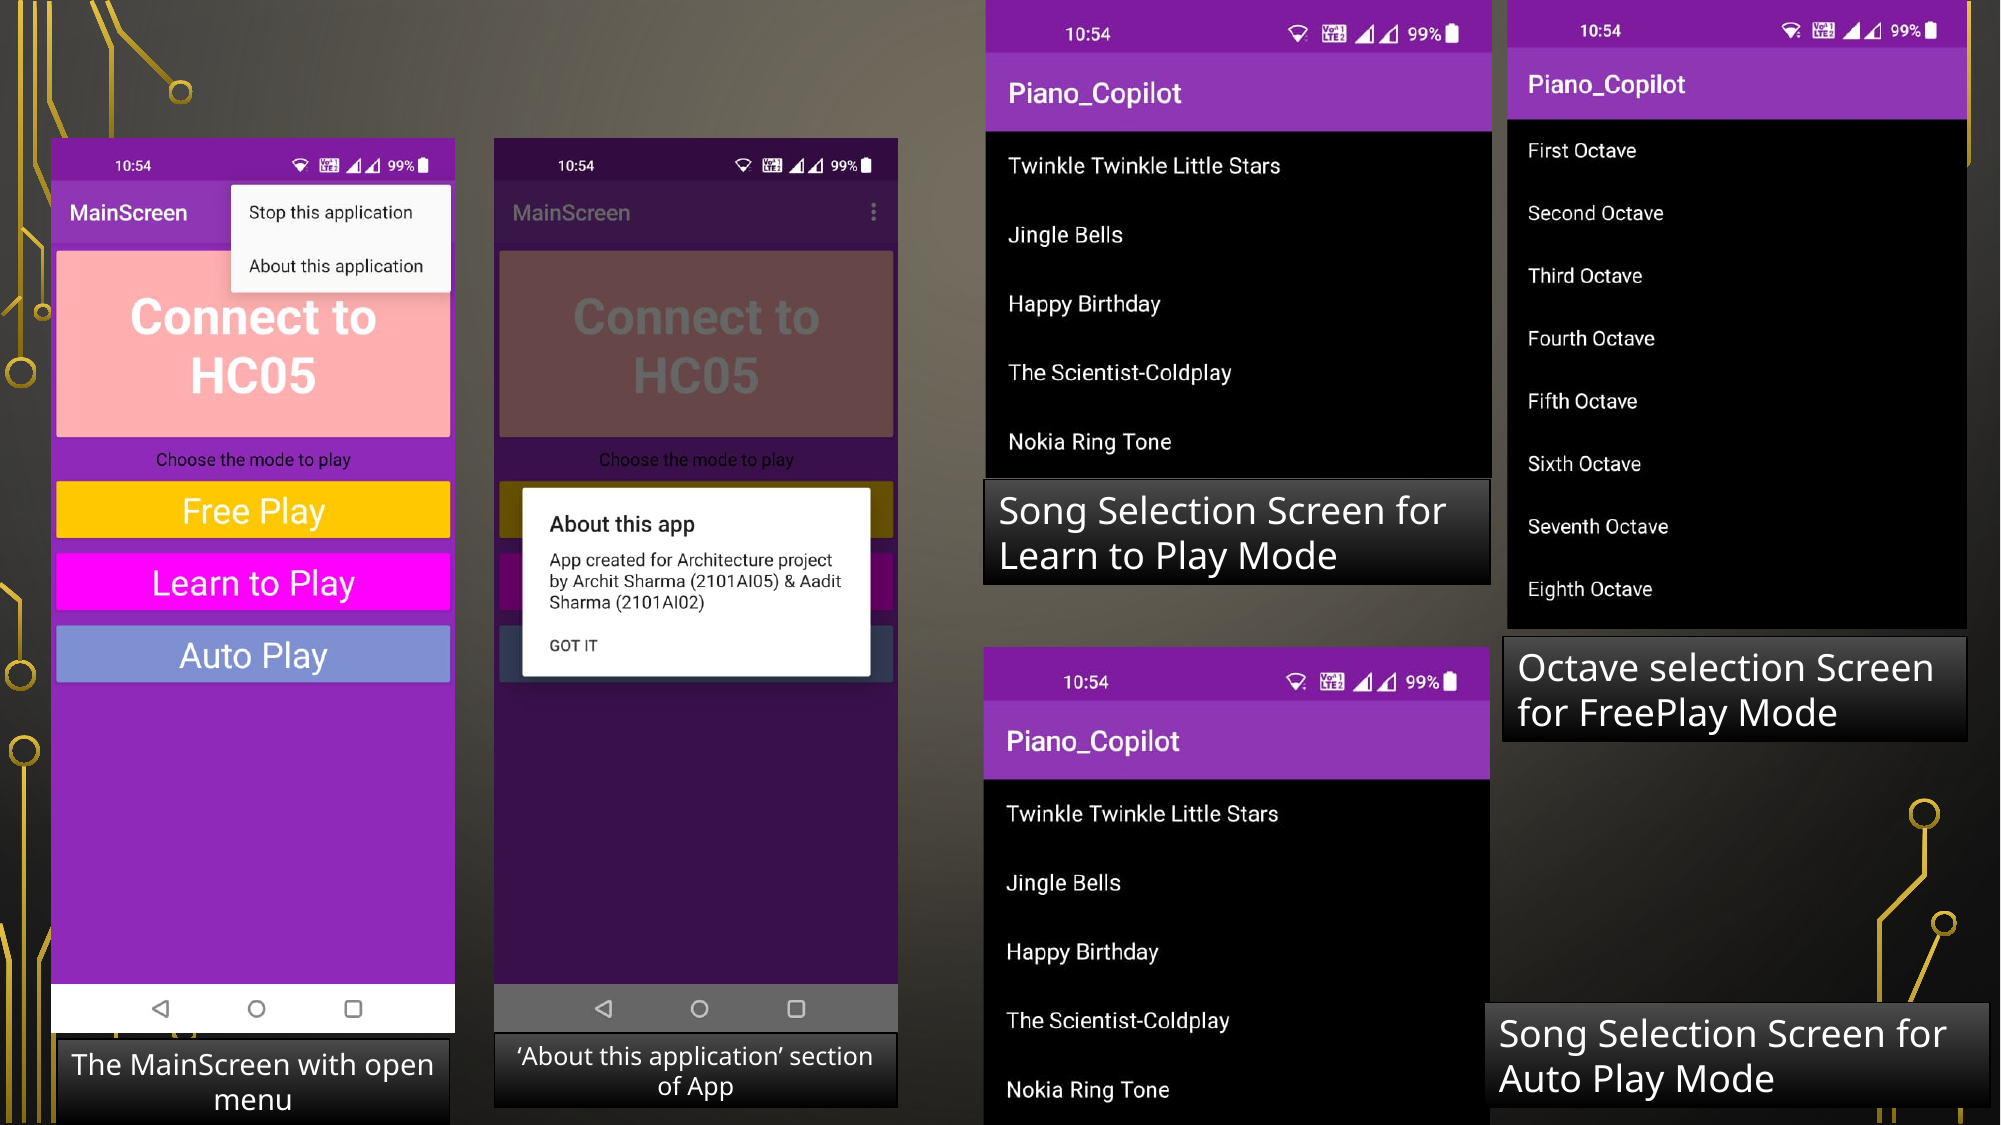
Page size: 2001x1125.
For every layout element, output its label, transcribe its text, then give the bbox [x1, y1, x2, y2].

text_box The MainScreen with open menu [56, 1038, 450, 1125]
text_box Song Selection Screen for Auto Play Mode [1491, 1002, 1991, 1108]
picture [494, 138, 898, 1034]
picture [51, 138, 455, 1034]
picture [1506, 0, 1968, 629]
text_box Octave selection Screen for FreePlay Mode [1502, 636, 1968, 742]
text_box ‘About this application’ section of App [494, 1034, 898, 1108]
text_box Song Selection Screen for Learn to Play Mode [983, 479, 1491, 585]
picture [983, 647, 1491, 1125]
picture [985, 0, 1493, 478]
